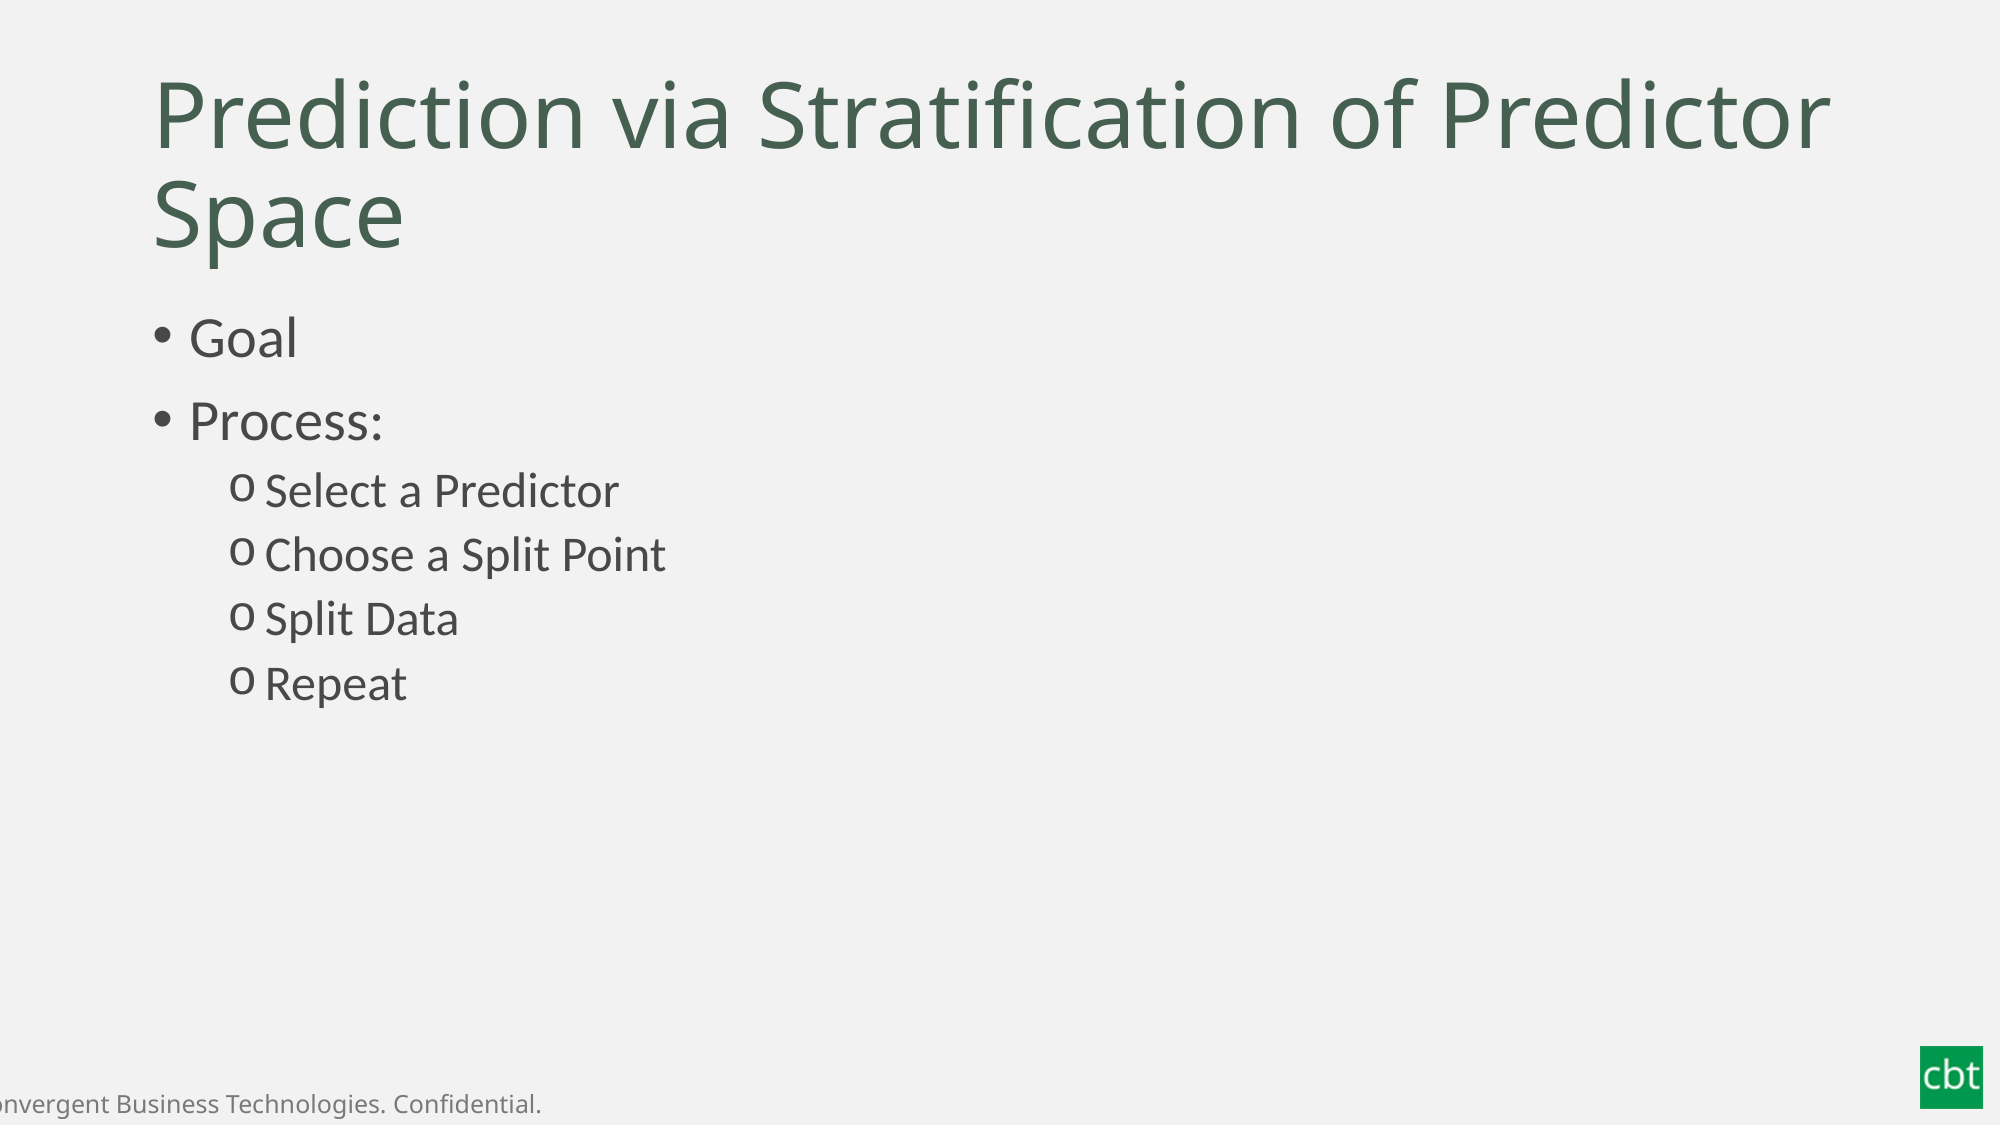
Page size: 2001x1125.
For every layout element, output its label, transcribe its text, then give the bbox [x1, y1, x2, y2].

title Prediction via Stratification of Predictor Space [137, 59, 1863, 278]
picture [1920, 1046, 1984, 1109]
list Goal Process: Select a Predictor Choose a Split Point Split Data Repeat [137, 299, 1863, 1014]
